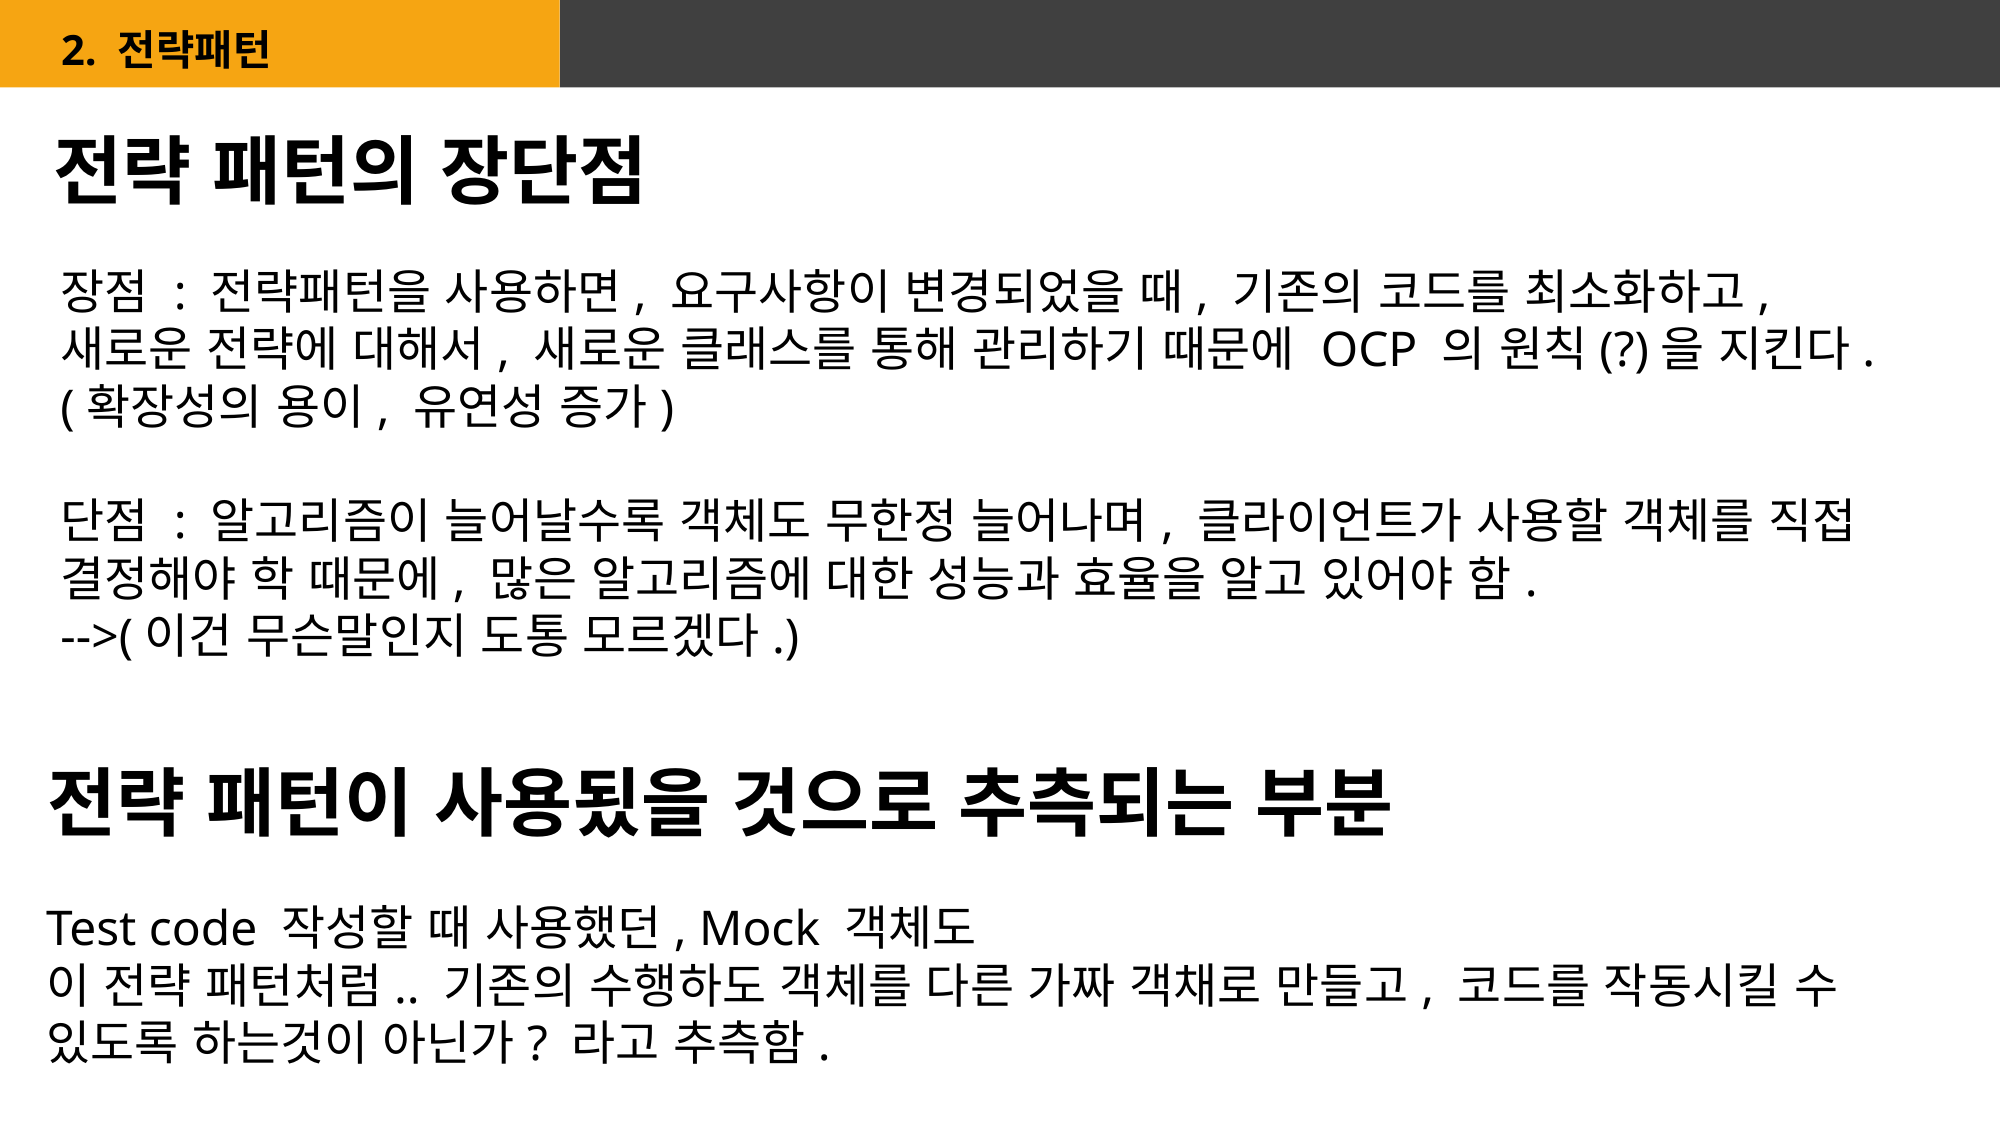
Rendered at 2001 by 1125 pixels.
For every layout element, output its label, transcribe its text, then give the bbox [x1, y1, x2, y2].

text_box 2. 전략패턴 [46, 16, 287, 82]
text_box 장점 : 전략패턴을 사용하면, 요구사항이 변경되었을 때, 기존의 코드를 최소화하고, 새로운 전략에 대해서, 새로운 클래스를 통해 관리하기 때문에 OCP 의 원칙(?)을 지킨다. (확장성의 용이, 유연성 증가) 단점 : 알고리즘이 늘어날수록 객체도 무한정 늘어나며, 클라이언트가 사용할 객체를 직접 결정해야 학 때문에, 많은 알고리즘에 대한 성능과 효율을 알고 있어야 함. -->(이건 무슨말인지 도통 모르겠다.) [45, 253, 1904, 671]
text_box 전략 패턴의 장단점 [38, 116, 1822, 222]
text_box 전략 패턴이 사용됬을 것으로 추측되는 부분 [32, 747, 1832, 853]
text_box Test code 작성할 때 사용했던, Mock 객체도 이 전략 패턴처럼.. 기존의 수행하도 객체를 다른 가짜 객채로 만들고, 코드를 작동시킬 수 있도록 하는것이 아닌가? 라고 추측함. [31, 890, 1890, 1078]
